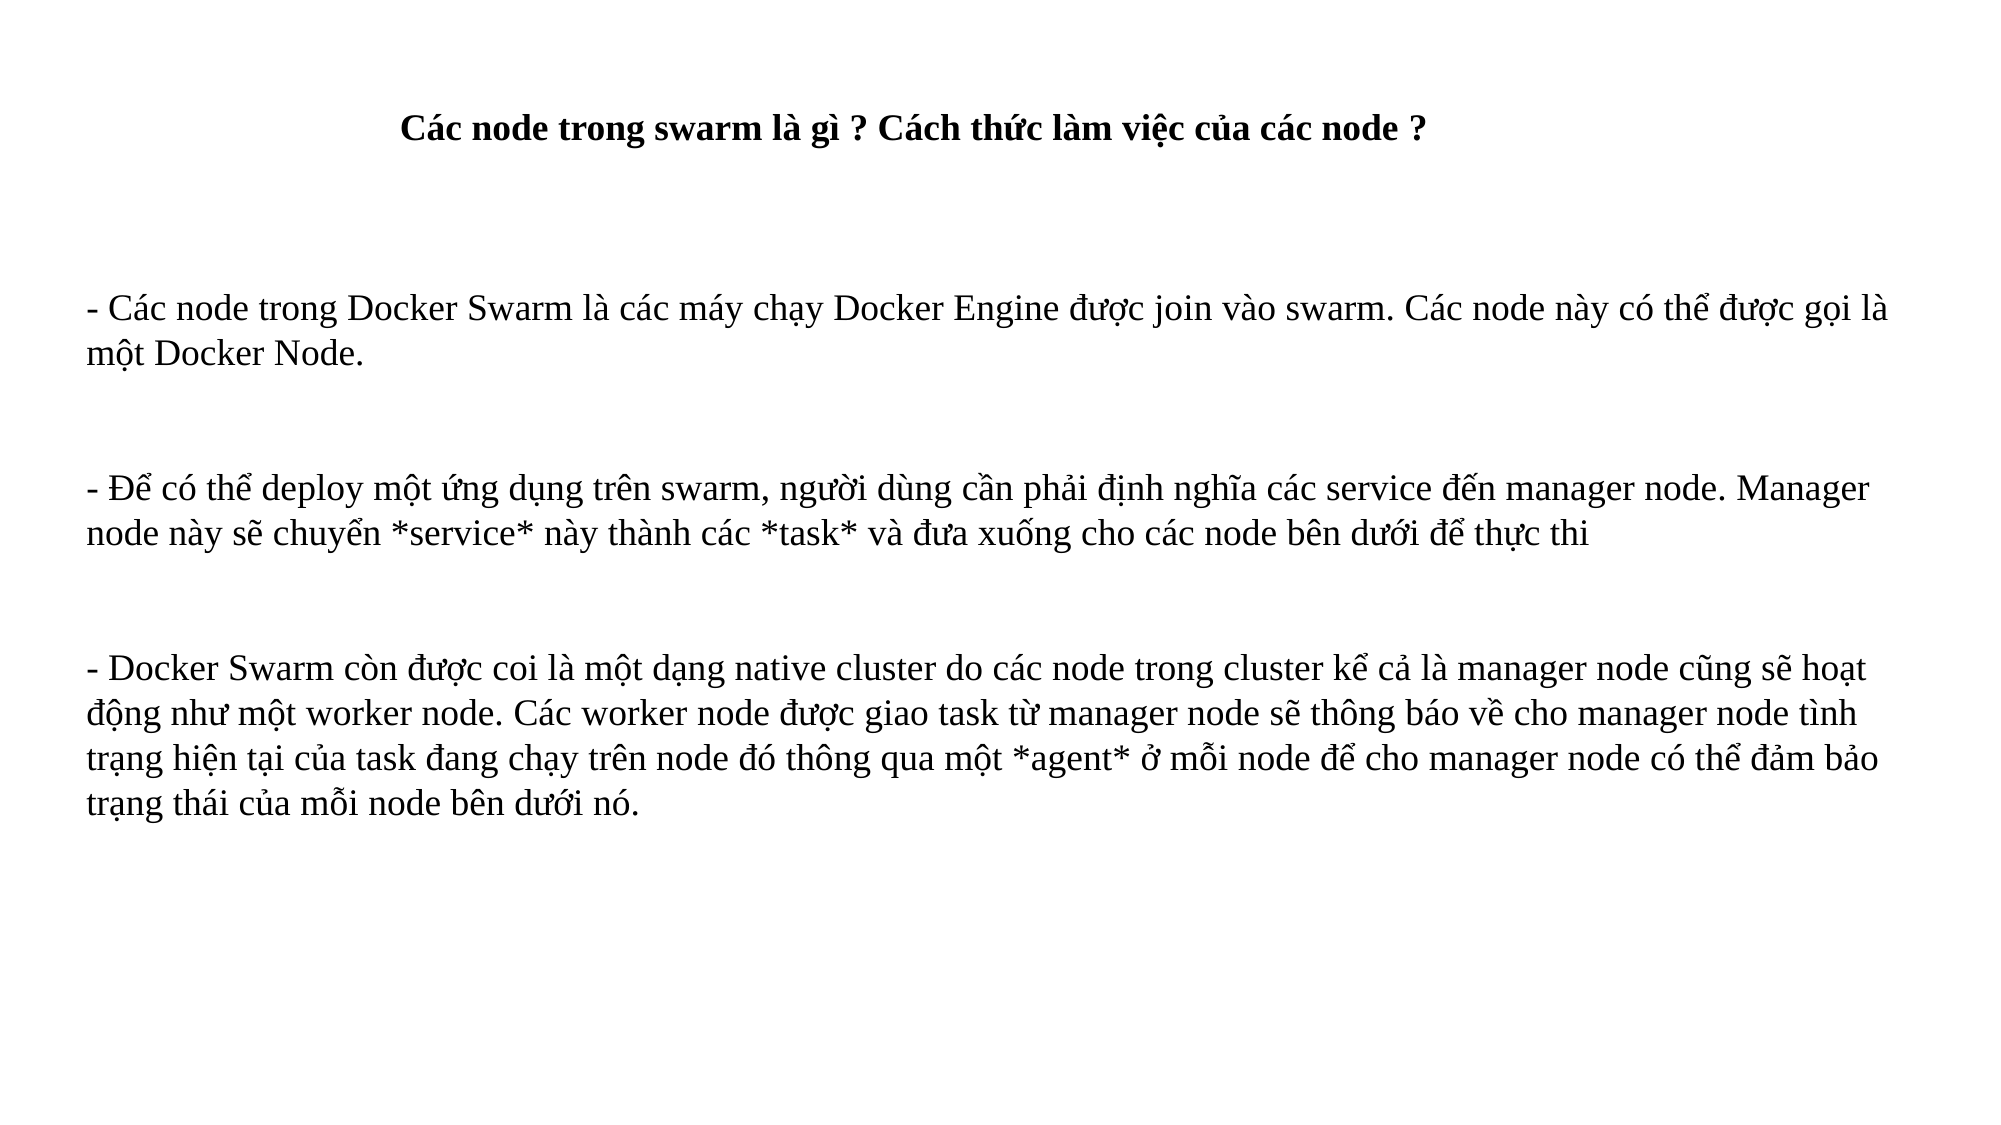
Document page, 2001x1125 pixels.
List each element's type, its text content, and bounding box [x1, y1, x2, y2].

text_box - Các node trong Docker Swarm là các máy chạy Docker Engine được join vào swarm. Các node này có thể được gọi là một Docker Node. - Để có thể deploy một ứng dụng trên swarm, người dùng cần phải định nghĩa các service đến manager node. Manager node này sẽ chuyển *service* này thành các *task* và đưa xuống cho các node bên dưới để thực thi - Docker Swarm còn được coi là một dạng native cluster do các node trong cluster kể cả là manager node cũng sẽ hoạt động như một worker node. Các worker node được giao task từ manager node sẽ thông báo về cho manager node tình trạng hiện tại của task đang chạy trên node đó thông qua một *agent* ở mỗi node để cho manager node có thể đảm bảo trạng thái của mỗi node bên dưới nó. [71, 275, 1925, 831]
text_box Các node trong swarm là gì ? Cách thức làm việc của các node ? [384, 95, 1628, 156]
